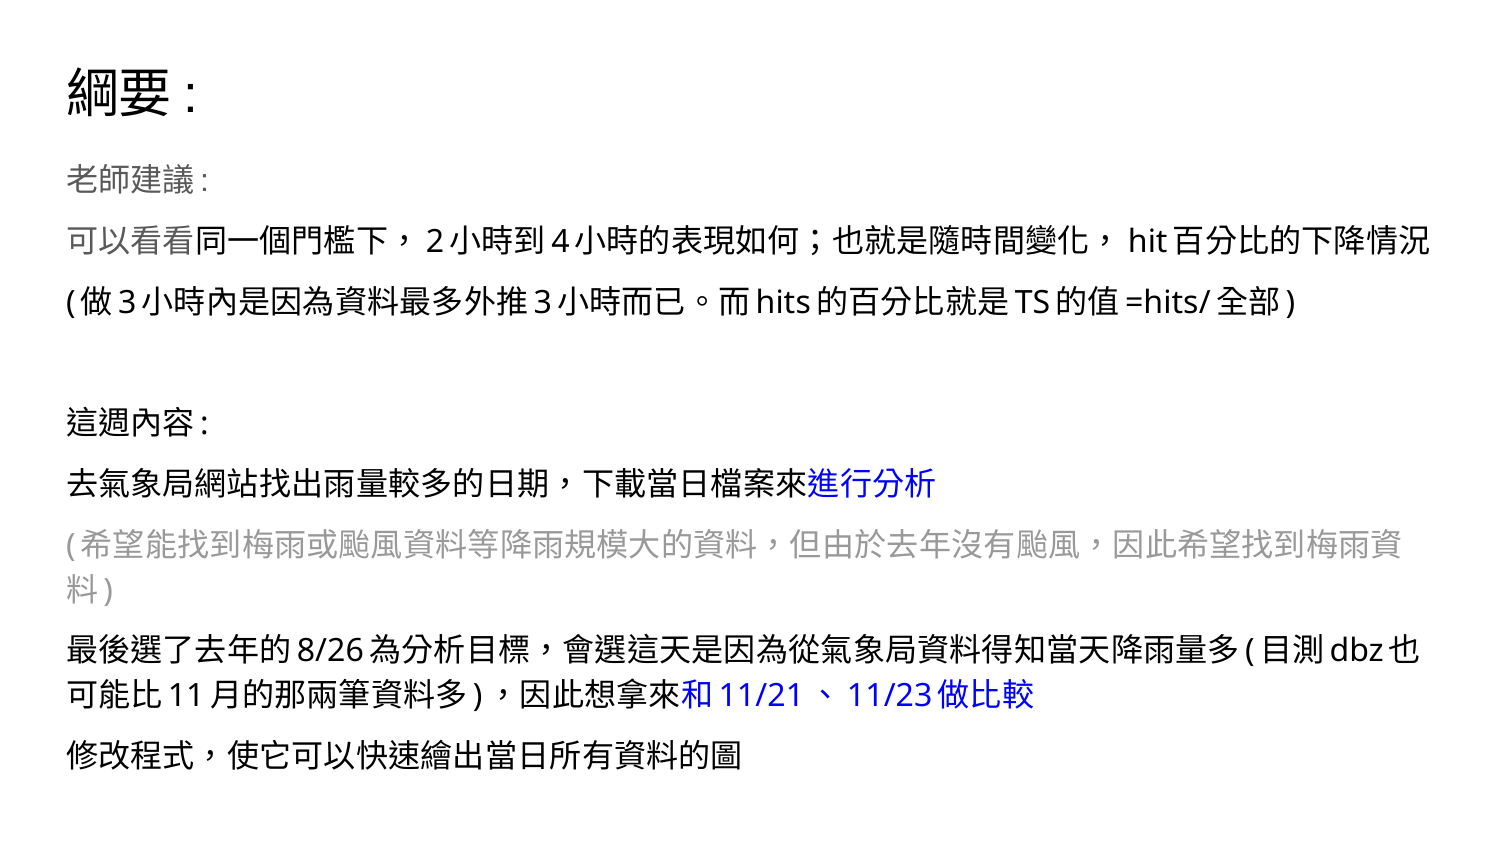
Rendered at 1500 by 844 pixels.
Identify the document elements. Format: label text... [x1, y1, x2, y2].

list 老師建議: 可以看看同一個門檻下，2小時到4小時的表現如何；也就是隨時間變化，hit百分比的下降情況 (做3小時內是因為資料最多外推3小時而已。而hits的百分比就是TS的值=hits/全部) 這週內容: 去氣象局網站找出雨量較多的日期，下載當日檔案來進行分析 (希望能找到梅雨或颱風資料等降雨規模大的資料，但由於去年沒有颱風，因此希望找到梅雨資料) 最後選了去年的8/26為分析目標，會選這天是因為從氣象局資料得知當天降雨量多(目測dbz也可能比11月的那兩筆資料多)，因此想拿來和11/21、11/23做比較 修改程式，使它可以快速繪出當日所有資料的圖 [51, 138, 1449, 809]
title 綱要: [51, 44, 1449, 138]
